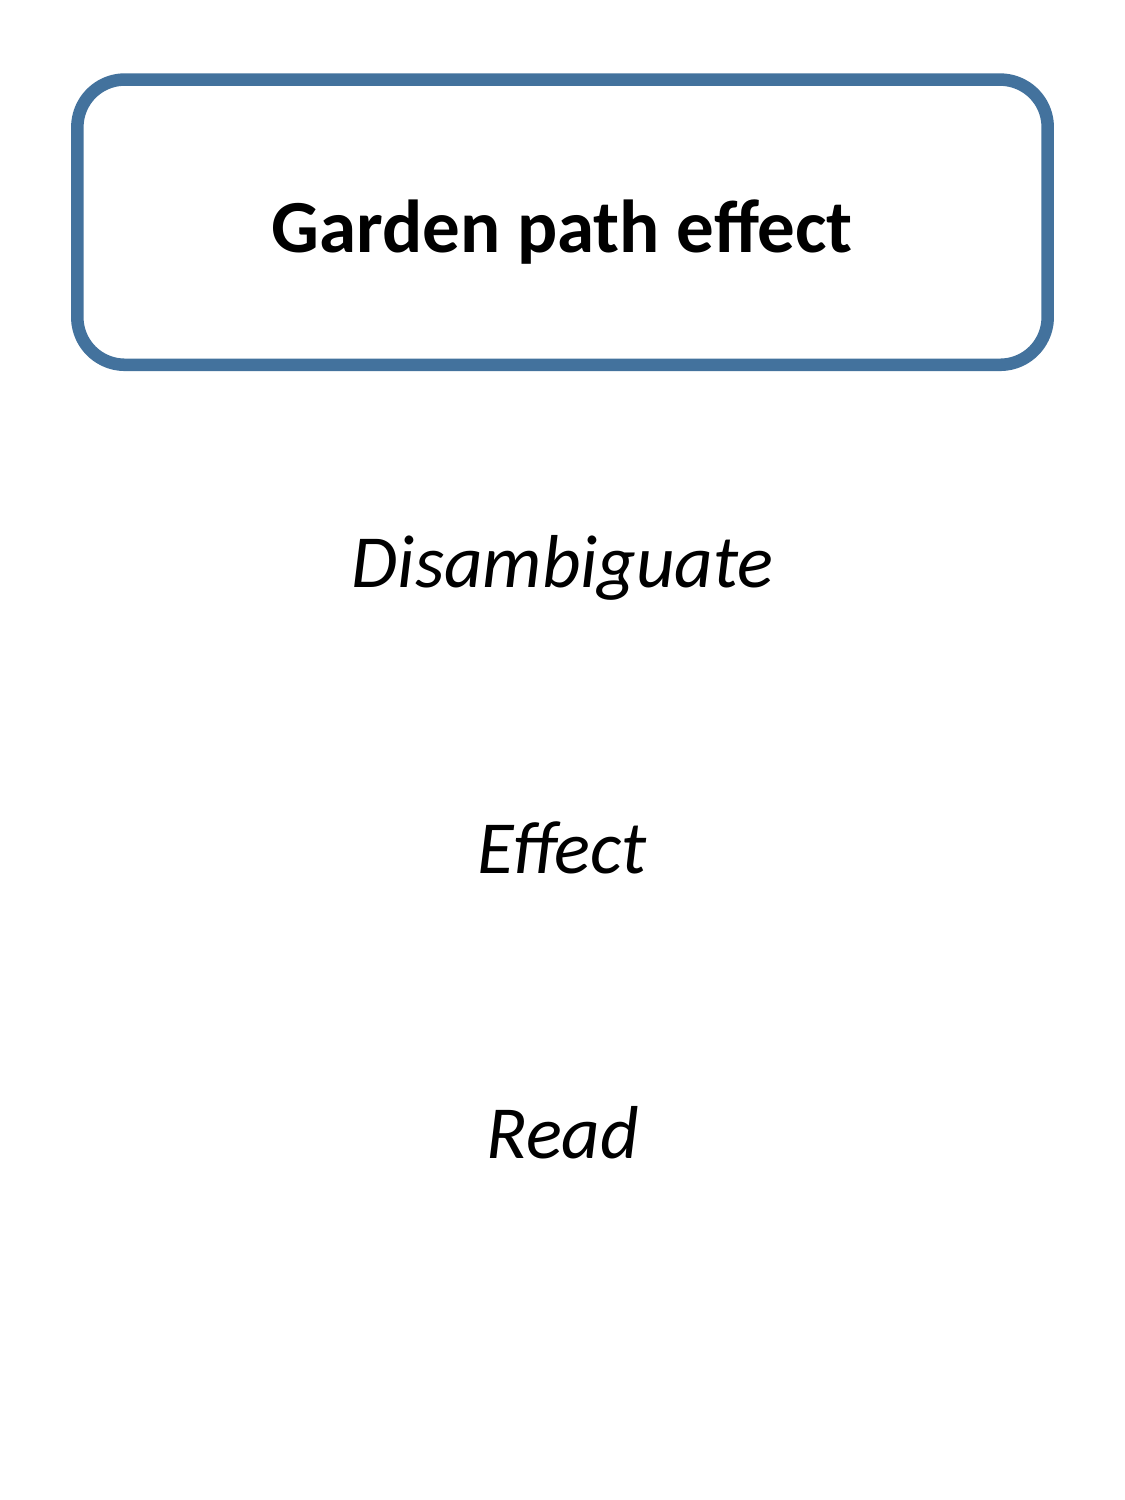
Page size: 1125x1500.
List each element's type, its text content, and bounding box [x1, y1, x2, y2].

list Disambiguate Effect Read [77, 399, 1048, 1352]
text_box Garden path effect [76, 78, 1049, 366]
